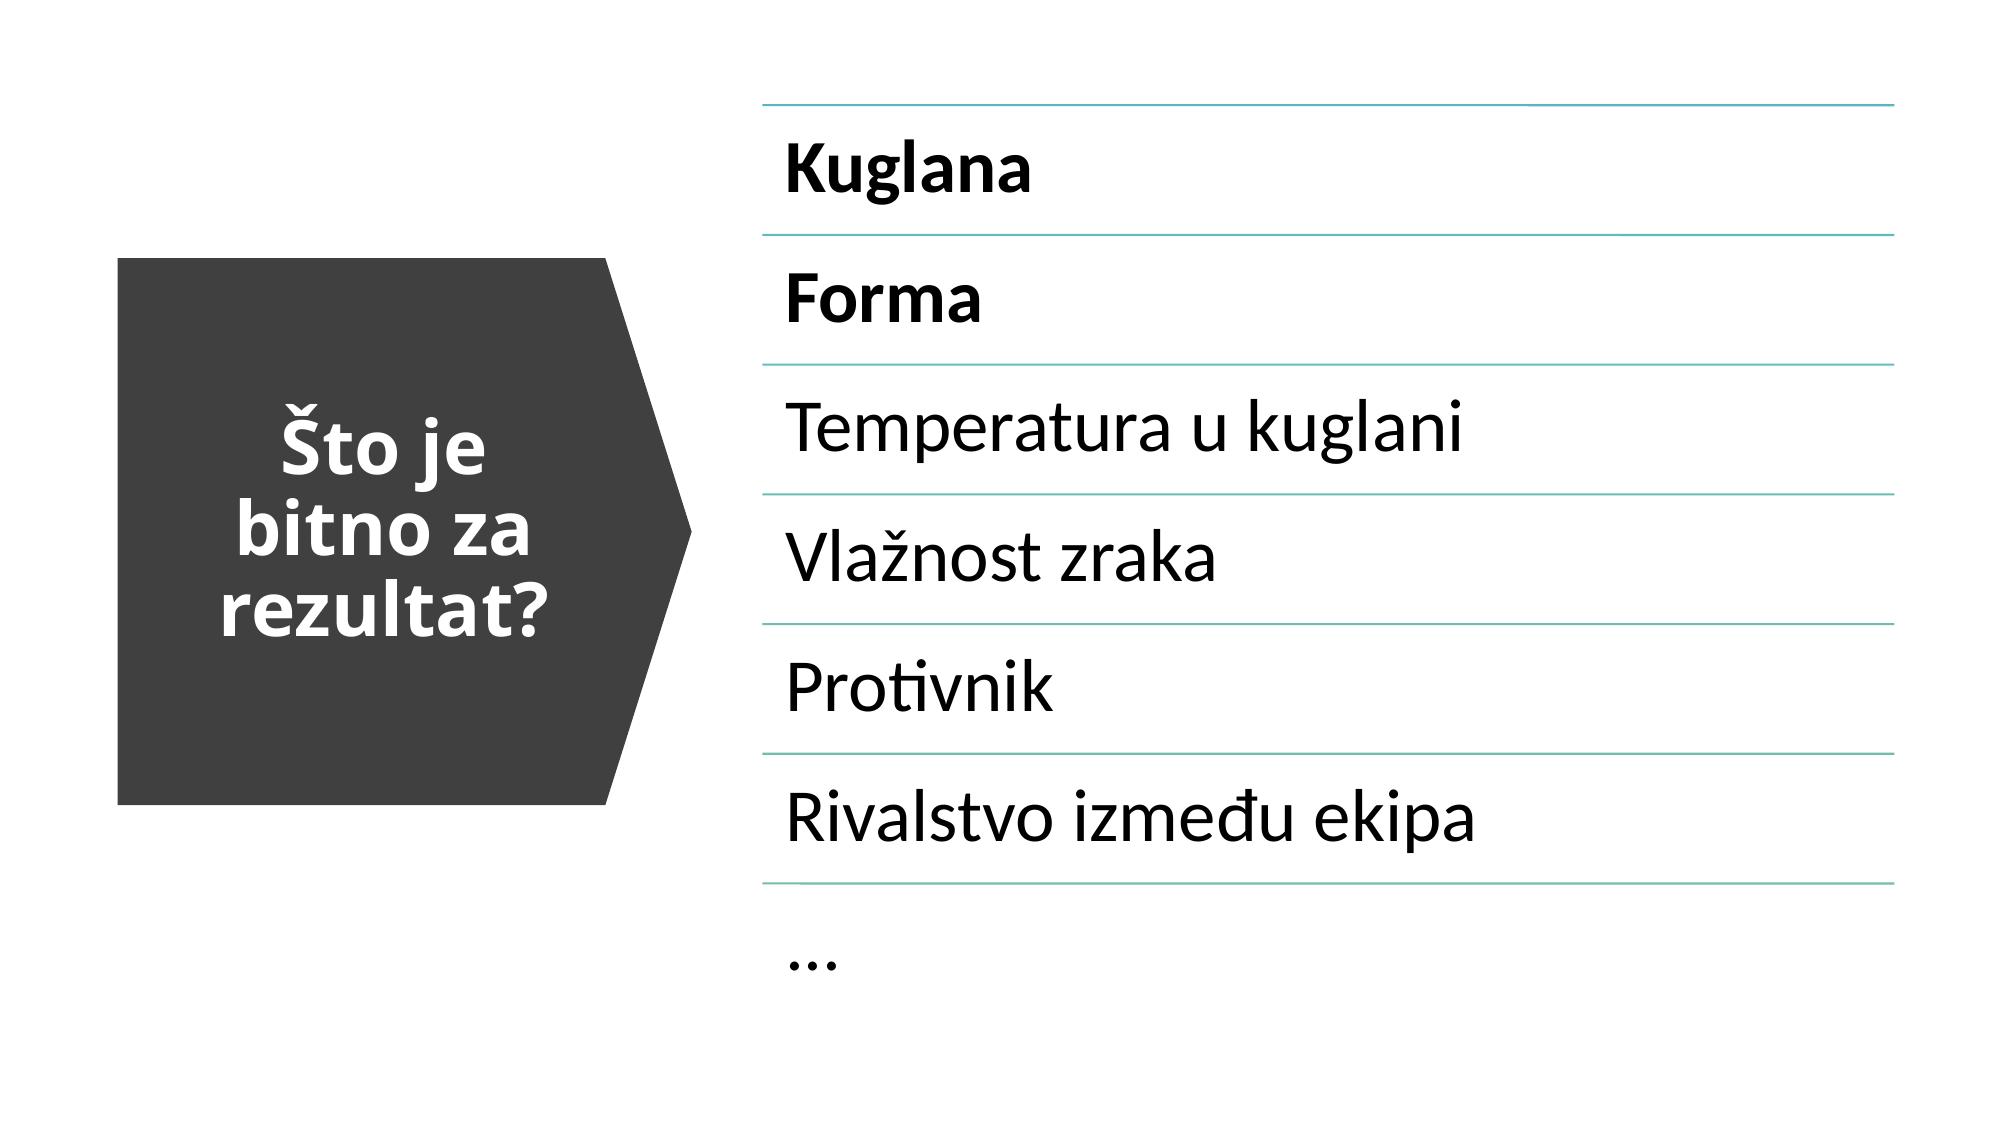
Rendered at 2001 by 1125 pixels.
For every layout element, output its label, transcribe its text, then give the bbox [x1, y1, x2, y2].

title Što je bitno za rezultat? [168, 322, 601, 741]
text_box [116, 257, 693, 807]
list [762, 105, 1895, 1014]
